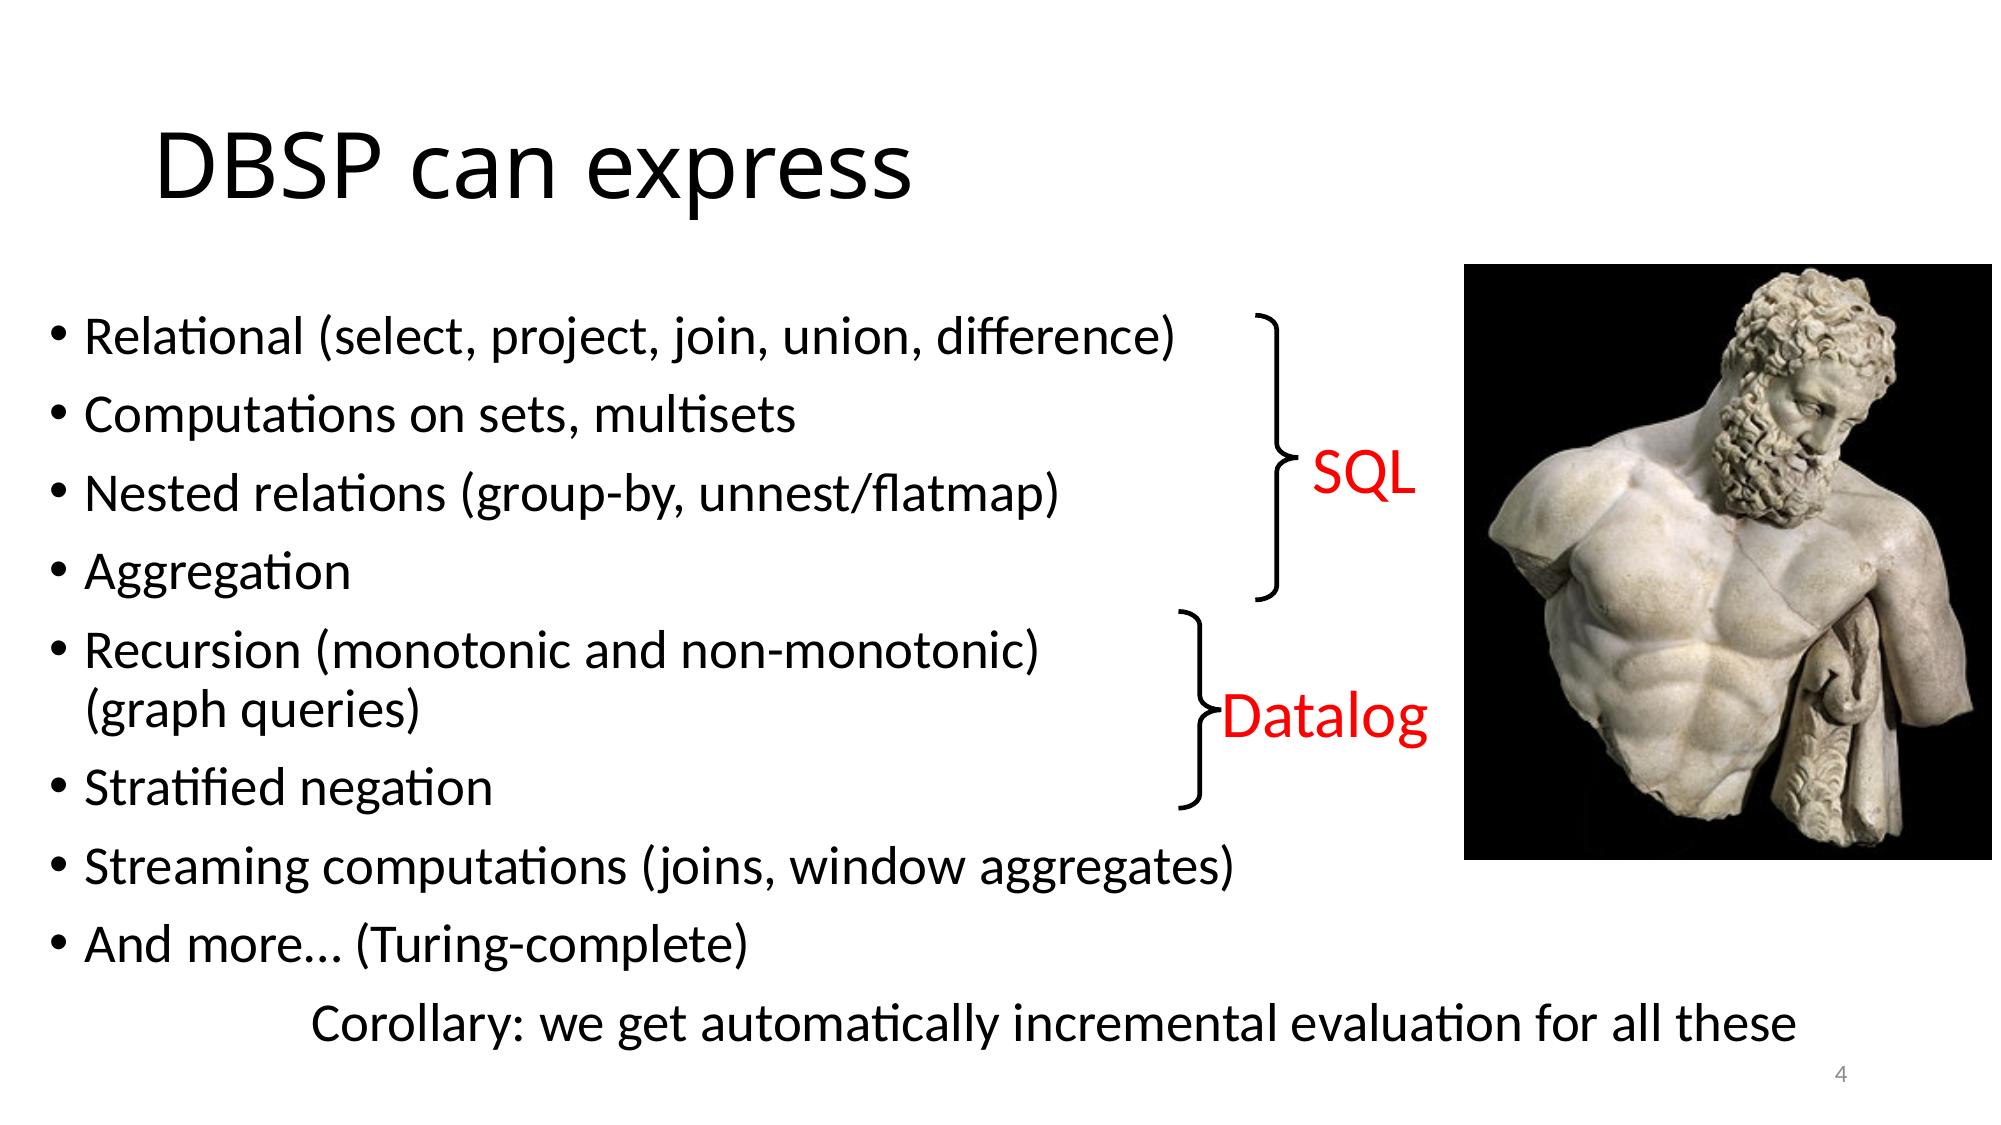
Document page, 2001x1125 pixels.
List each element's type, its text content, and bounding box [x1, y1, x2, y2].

slide_number 4 [1798, 1042, 1863, 1103]
text_box [1178, 610, 1206, 809]
text_box SQL [1298, 419, 1439, 515]
title DBSP can express [137, 59, 1863, 278]
text_box [1255, 314, 1298, 601]
picture [1464, 264, 1992, 860]
list Relational (select, project, join, union, difference) Computations on sets, multisets Nested relations (group-by, unnest/flatmap) Aggregation Recursion (monotonic and non-monotonic) (graph queries) Stratified negation Streaming computations (joins, window aggregates) And more… (Turing-complete) Corollary: we get automatically incremental evaluation for all these [34, 299, 1971, 1066]
text_box Datalog [1206, 663, 1464, 759]
